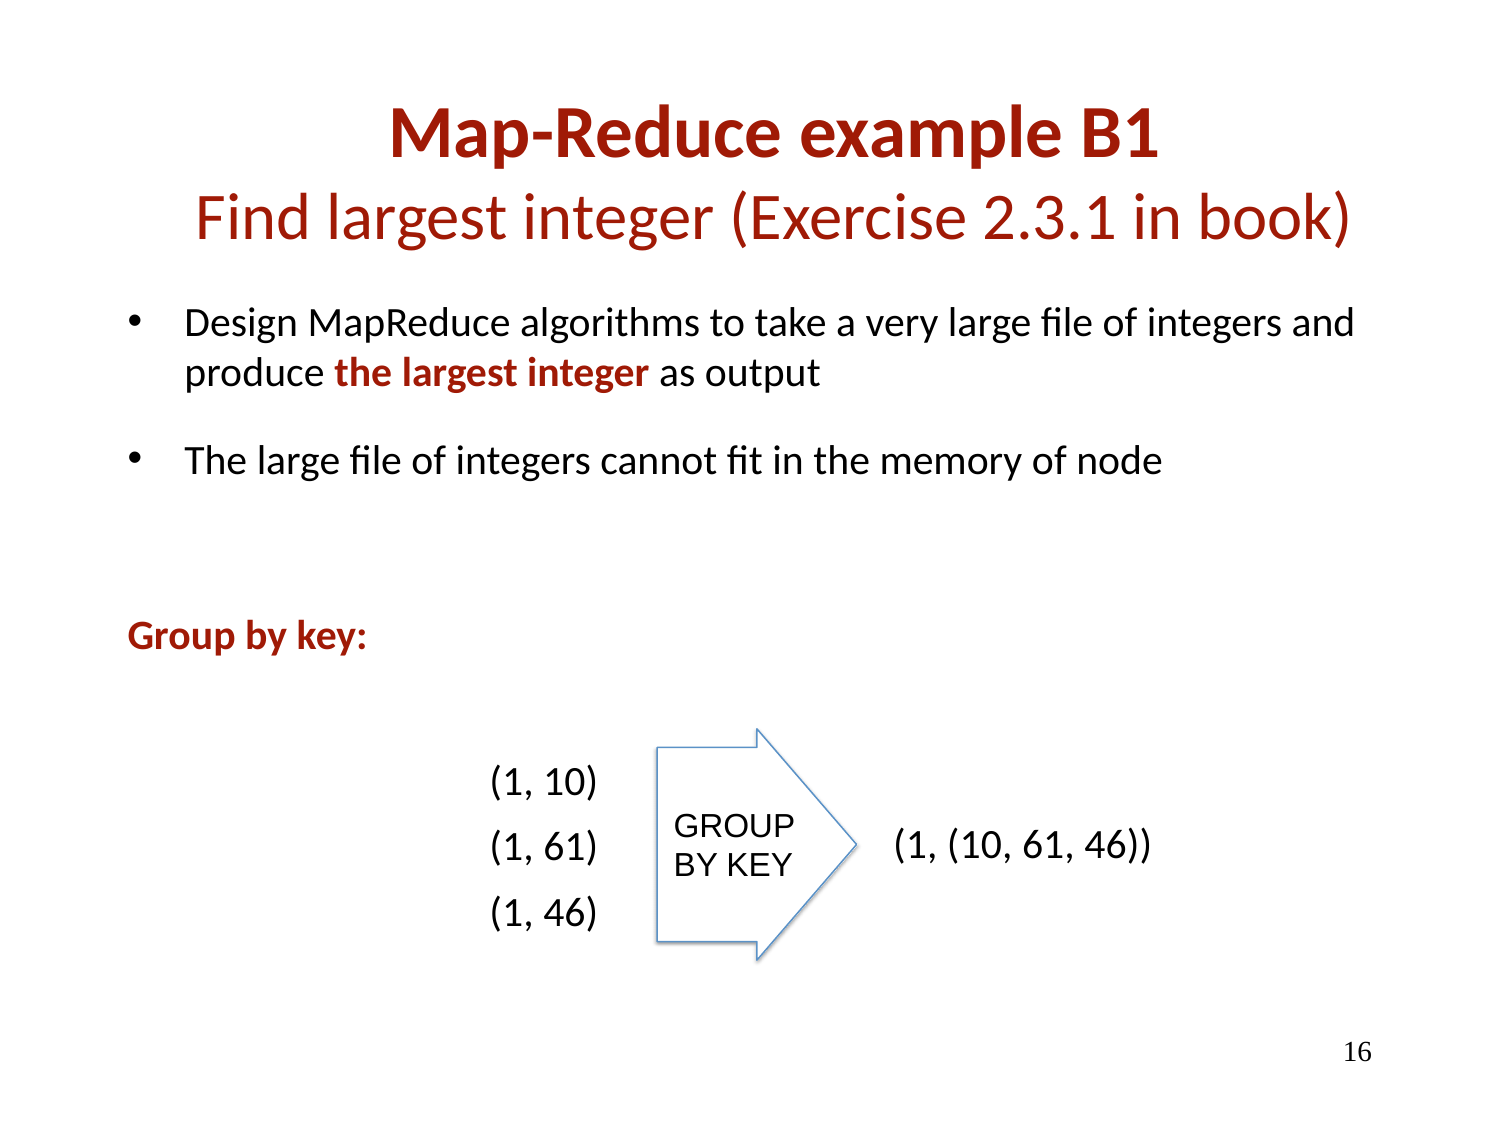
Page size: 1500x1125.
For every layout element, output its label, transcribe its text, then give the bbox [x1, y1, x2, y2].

text_box (1, 46) [474, 876, 644, 942]
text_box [649, 724, 865, 970]
text_box Map-Reduce example B1 Find largest integer (Exercise 2.3.1 in book) [137, 75, 1413, 263]
text_box (1, (10, 61, 46)) [878, 809, 1205, 875]
text_box (1, 10) [474, 745, 644, 811]
slide_number ‹#› [1074, 1025, 1388, 1100]
text_box (1, 61) [474, 811, 637, 876]
text_box Design MapReduce algorithms to take a very large file of integers and produce the largest integer as output The large file of integers cannot fit in the memory of node Group by key: [112, 287, 1388, 1063]
